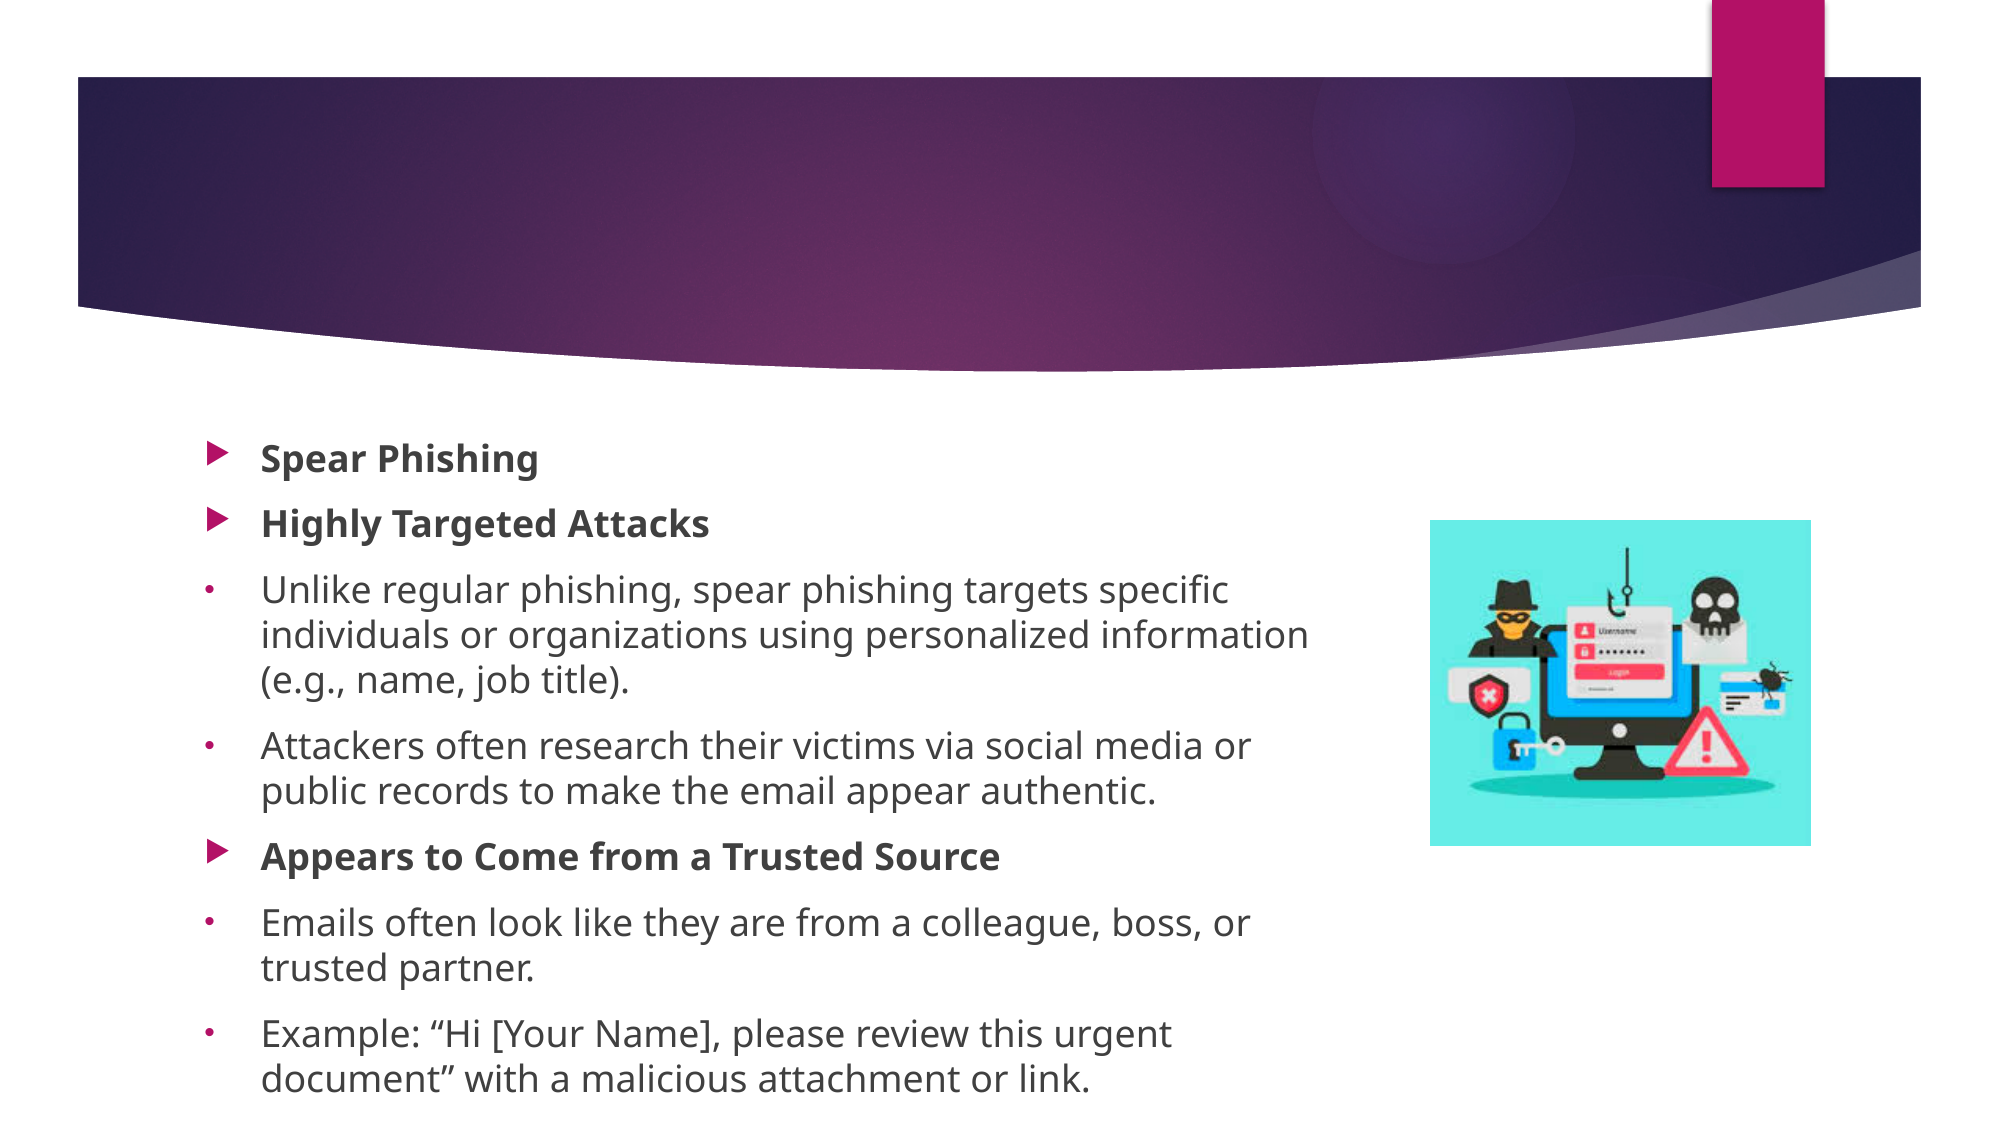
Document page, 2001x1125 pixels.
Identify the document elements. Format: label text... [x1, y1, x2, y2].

list Spear Phishing Highly Targeted Attacks Unlike regular phishing, spear phishing targets specific individuals or organizations using personalized information (e.g., name, job title). Attackers often research their victims via social media or public records to make the email appear authentic. Appears to Come from a Trusted Source Emails often look like they are from a colleague, boss, or trusted partner. Example: “Hi [Your Name], please review this urgent document” with a malicious attachment or link. [189, 427, 1361, 1125]
picture [1430, 520, 1811, 847]
